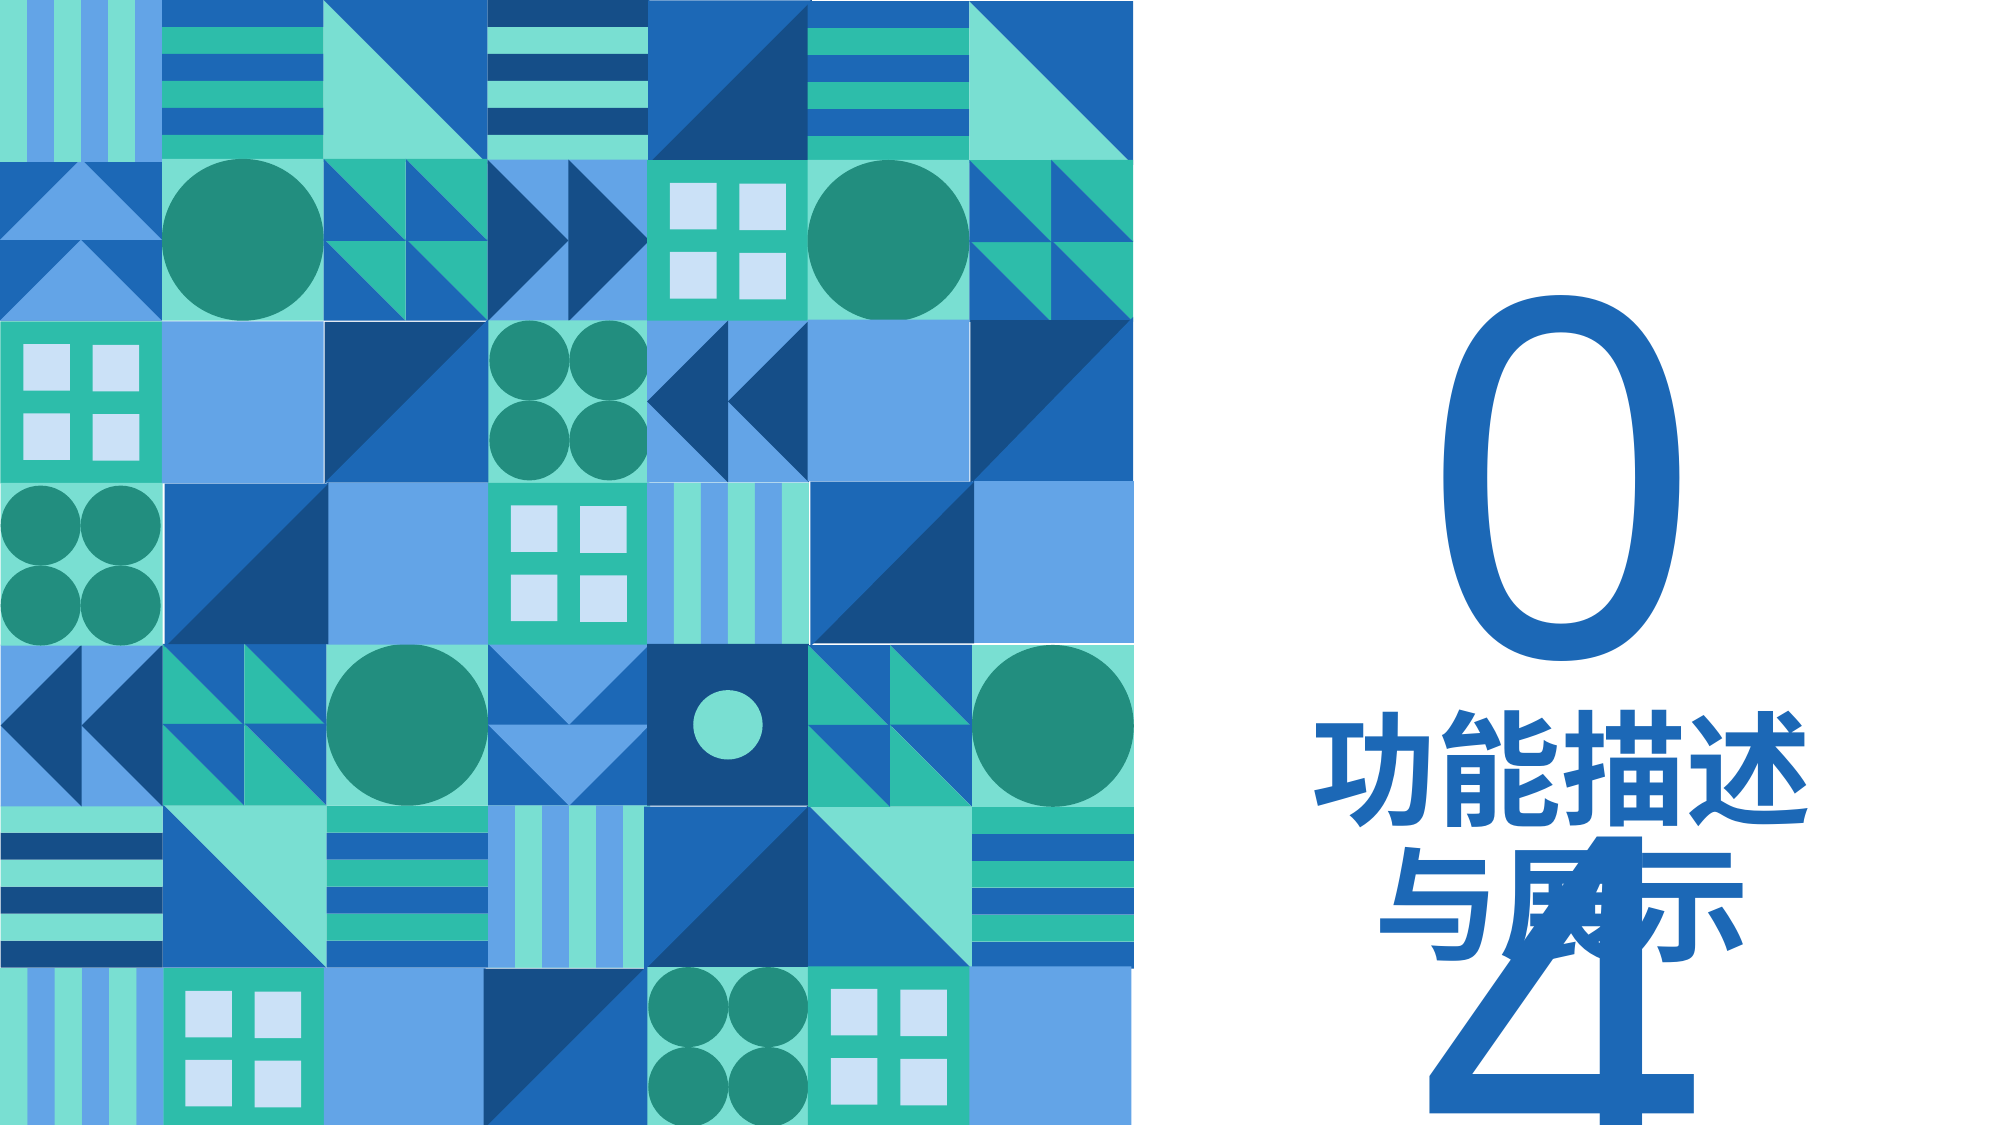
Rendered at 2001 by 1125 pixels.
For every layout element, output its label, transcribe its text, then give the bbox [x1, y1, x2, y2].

list 功能描述与展示 [1273, 700, 1850, 839]
list 04 [1273, 218, 1850, 700]
